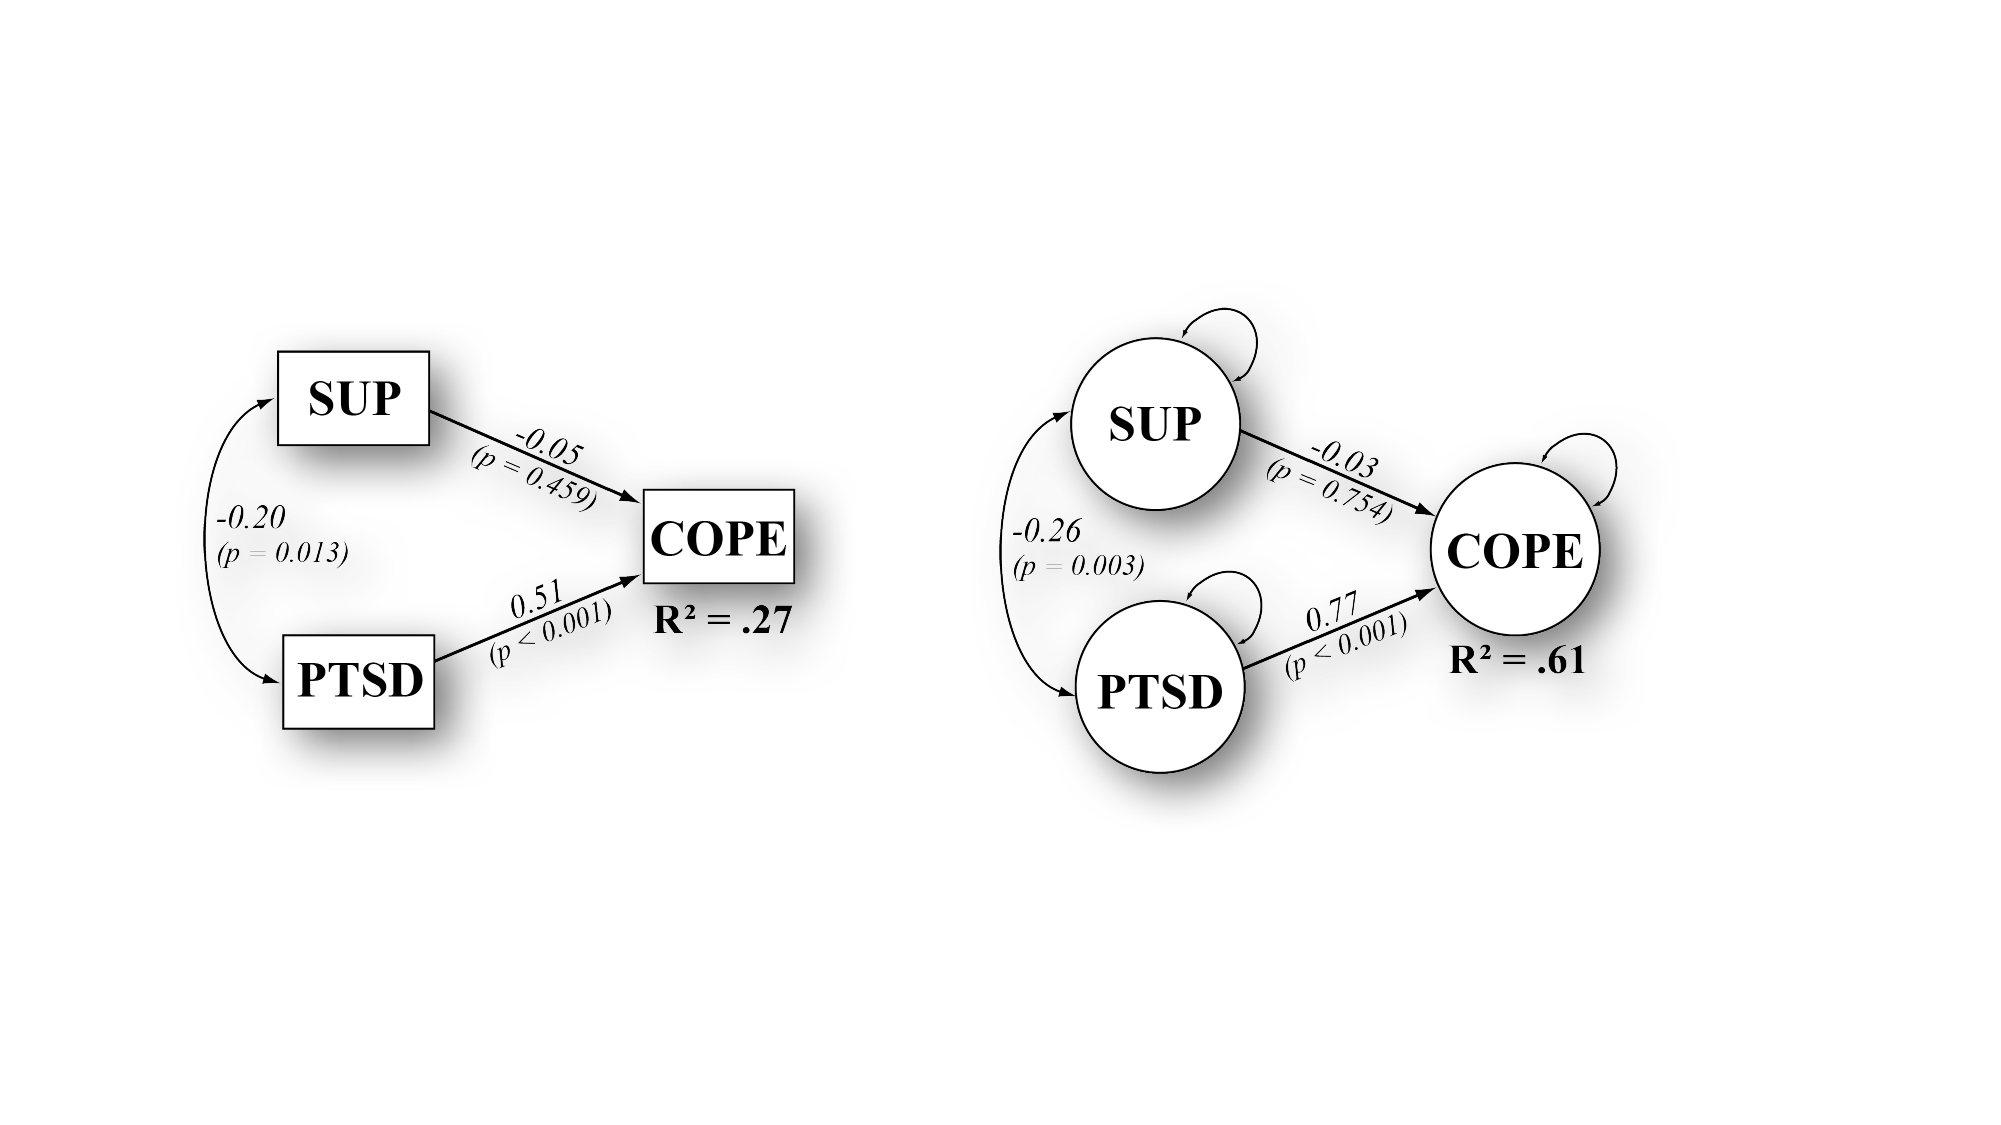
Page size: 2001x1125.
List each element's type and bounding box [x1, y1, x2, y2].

picture [999, 307, 1618, 774]
picture [203, 350, 811, 730]
